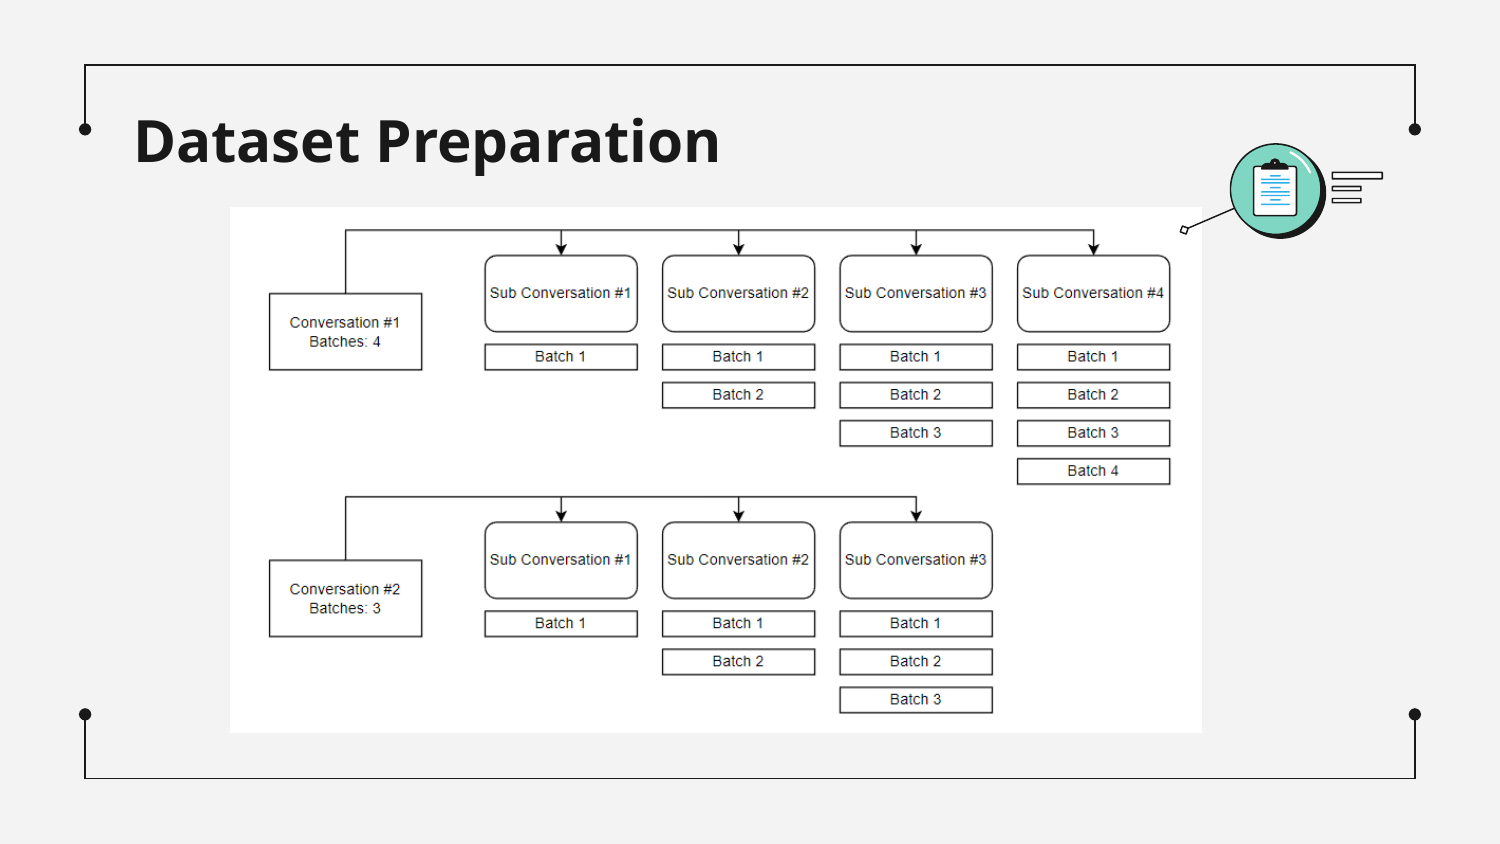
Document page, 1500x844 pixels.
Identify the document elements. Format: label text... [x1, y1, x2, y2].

picture [229, 207, 1202, 733]
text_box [1179, 142, 1384, 240]
title Dataset Preparation [118, 88, 1383, 183]
